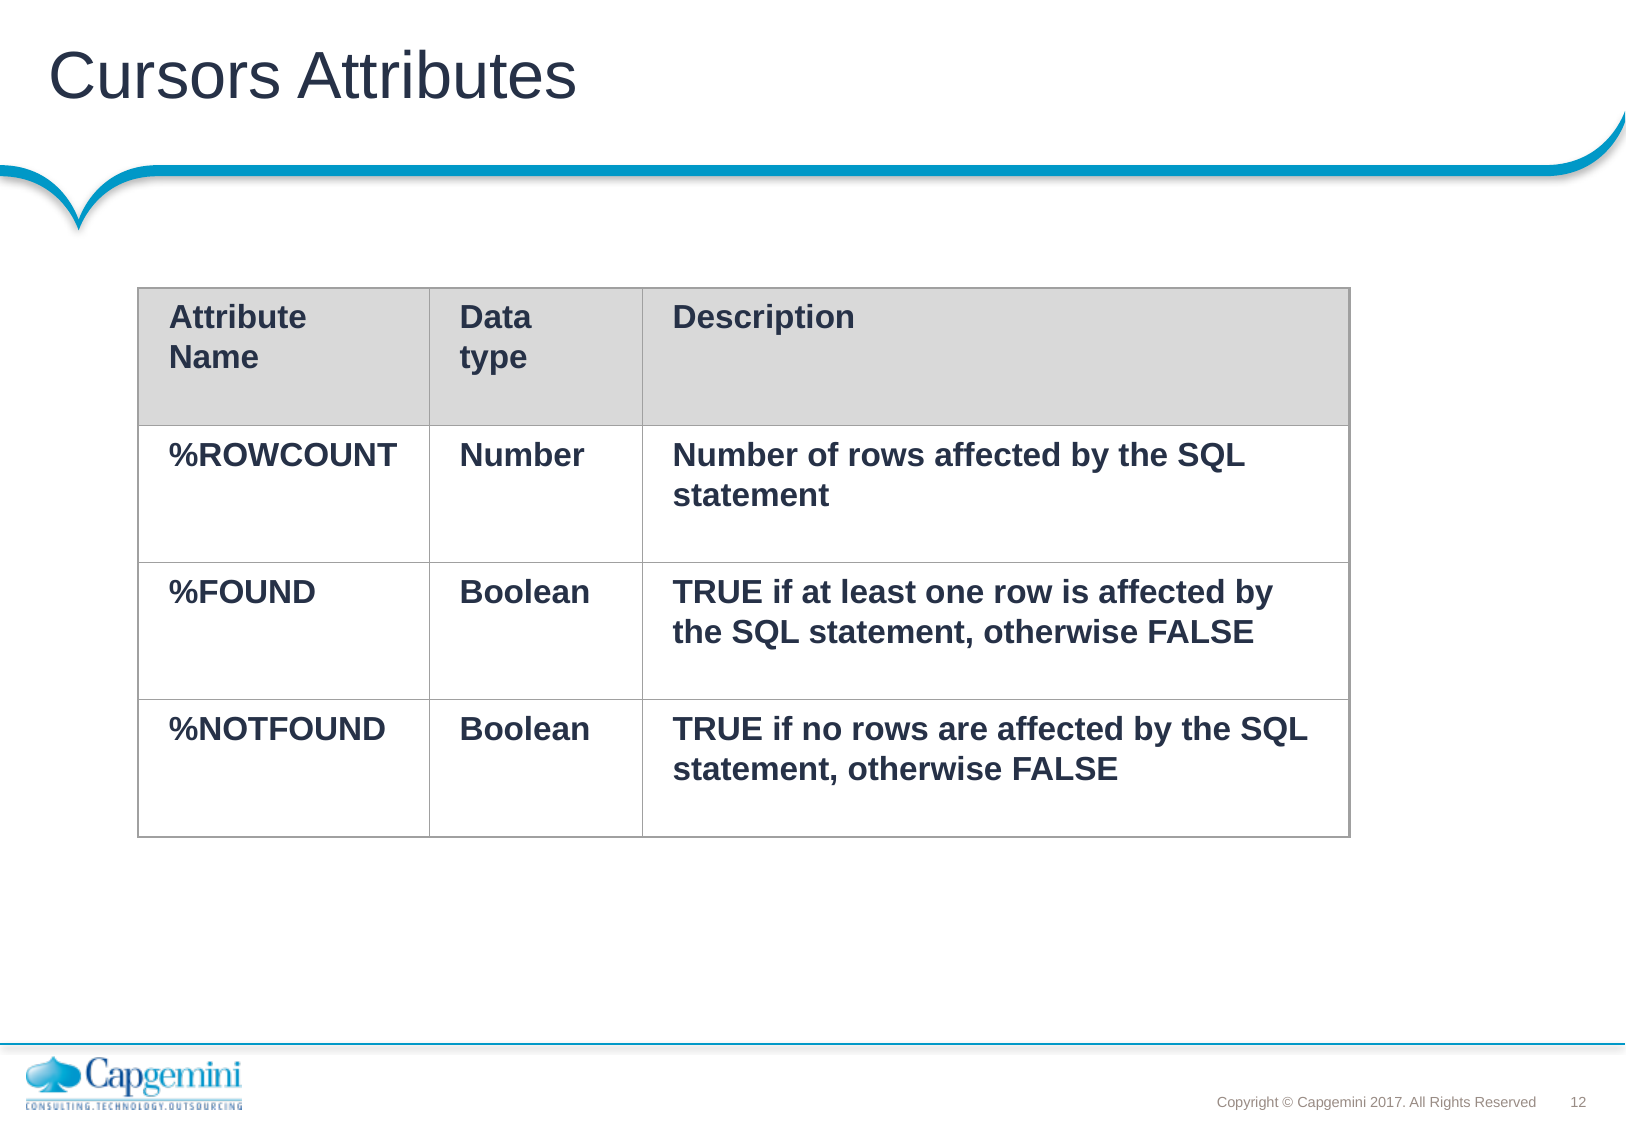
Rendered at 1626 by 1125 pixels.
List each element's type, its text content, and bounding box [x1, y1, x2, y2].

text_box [137, 287, 1351, 838]
title Cursors Attributes [0, 22, 1242, 134]
picture [26, 1056, 242, 1110]
